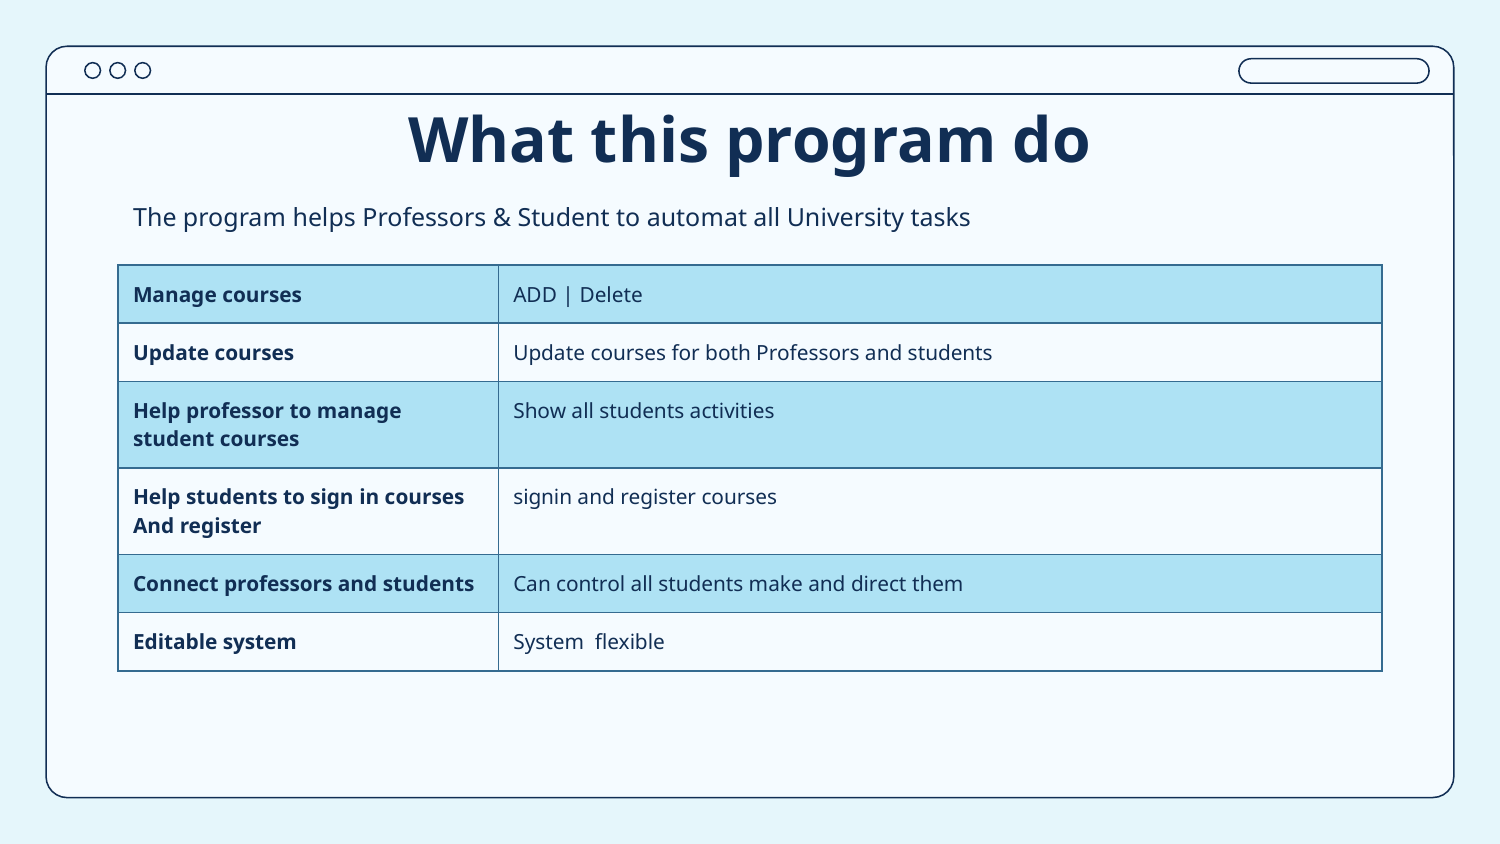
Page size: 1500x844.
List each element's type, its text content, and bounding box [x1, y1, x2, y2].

table_cell Editable system [119, 613, 498, 670]
title What this program do [118, 85, 1382, 180]
table_cell Can control all students make and direct them [499, 555, 1381, 612]
table_cell Help students to sign in courses And register [119, 469, 498, 554]
table_cell Connect professors and students [119, 555, 498, 612]
table_header ADD | Delete [499, 266, 1381, 322]
text_box The program helps Professors & Student to automat all University tasks [118, 186, 1382, 243]
table_cell Help professor to manage student courses [119, 382, 498, 467]
table_cell signin and register courses [499, 469, 1381, 554]
table_cell Update courses for both Professors and students [499, 324, 1381, 381]
table_cell Update courses [119, 324, 498, 381]
table_cell Show all students activities [499, 382, 1381, 467]
table_cell System flexible [499, 613, 1381, 670]
table_header Manage courses [119, 266, 498, 322]
